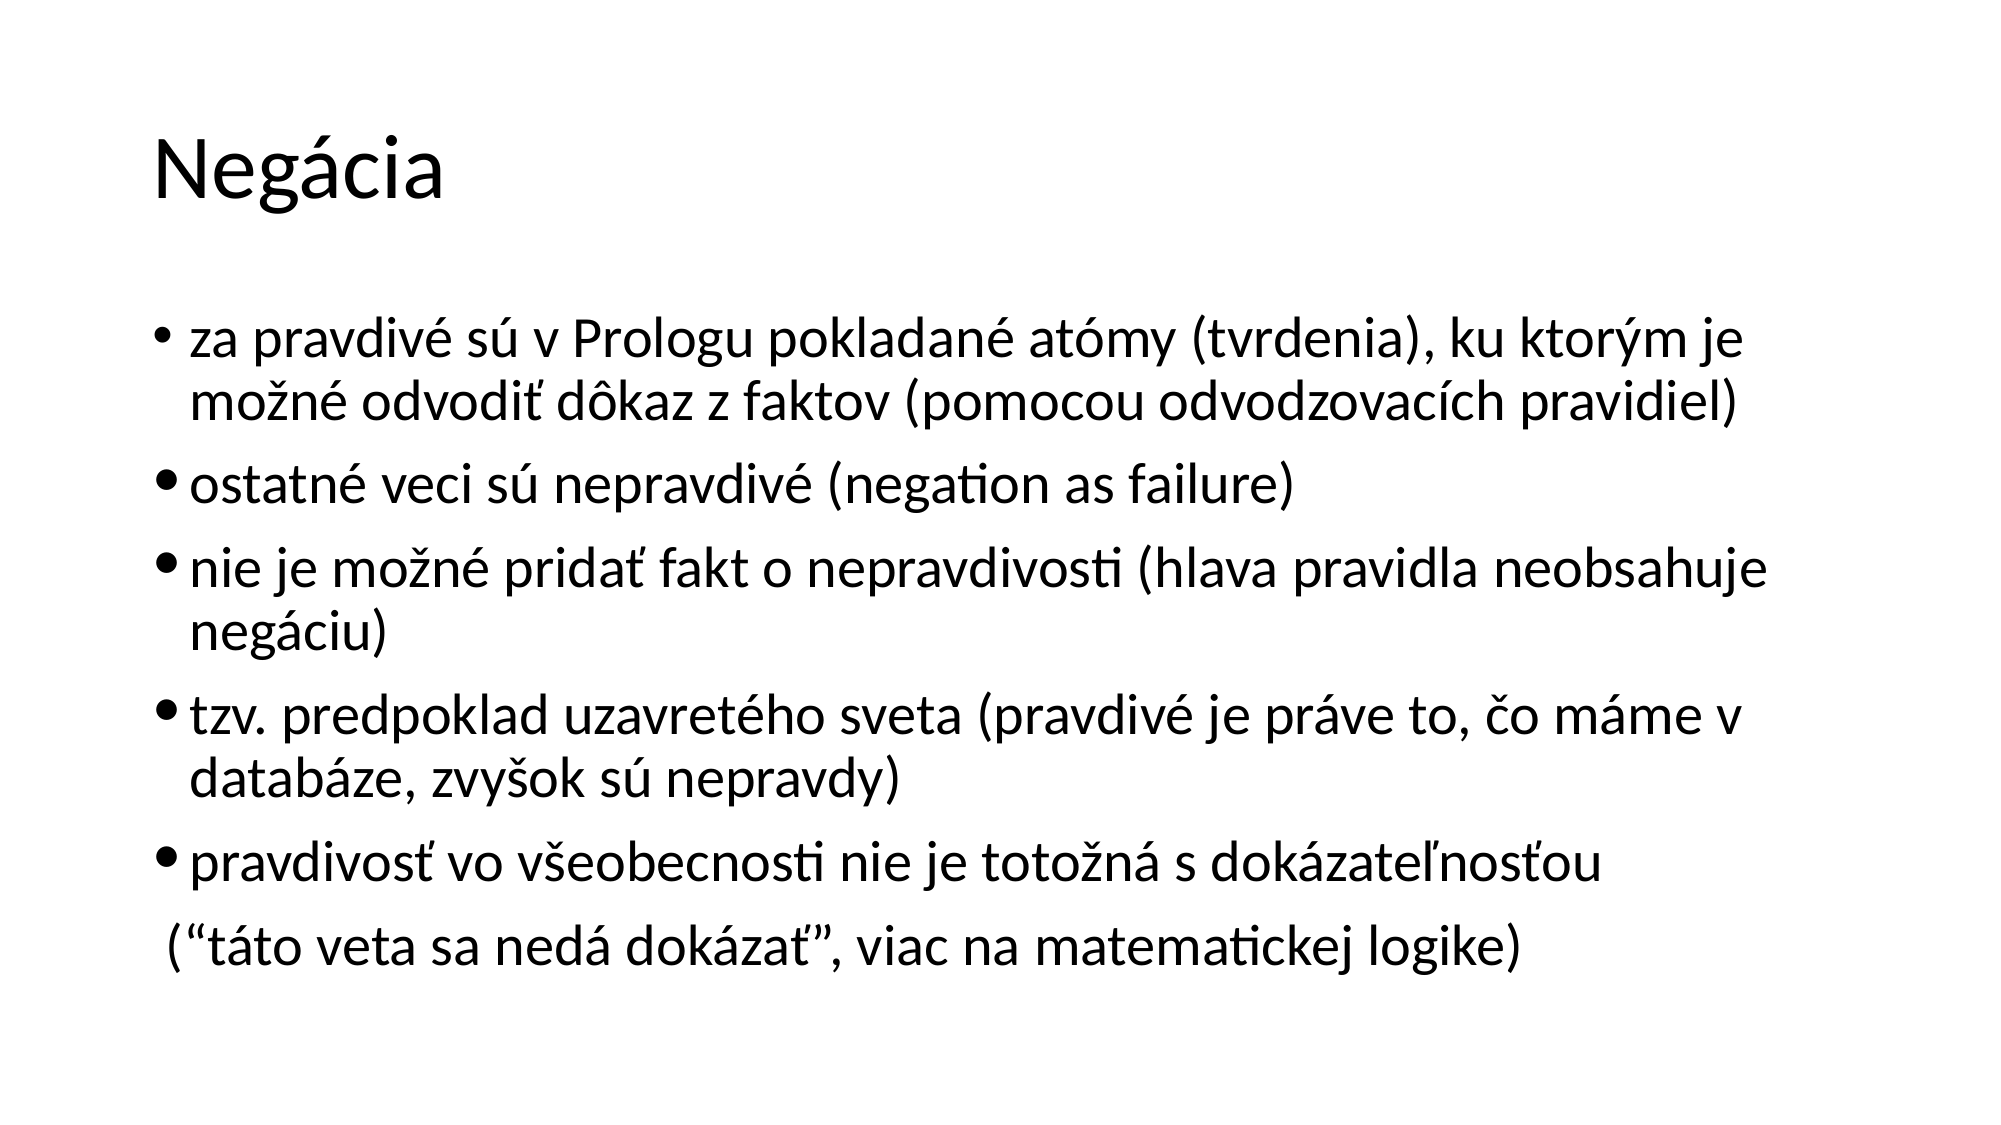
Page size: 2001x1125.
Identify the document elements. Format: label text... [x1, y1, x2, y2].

text_box za pravdivé sú v Prologu pokladané atómy (tvrdenia), ku ktorým je možné odvodiť dôkaz z faktov (pomocou odvodzovacích pravidiel) ostatné veci sú nepravdivé (negation as failure) nie je možné pridať fakt o nepravdivosti (hlava pravidla neobsahuje negáciu) tzv. predpoklad uzavretého sveta (pravdivé je práve to, čo máme v databáze, zvyšok sú nepravdy) pravdivosť vo všeobecnosti nie je totožná s dokázateľnosťou (“táto veta sa nedá dokázať”, viac na matematickej logike) [137, 299, 1863, 1013]
text_box [1265, 712, 1295, 770]
text_box Negácia [137, 59, 1863, 278]
